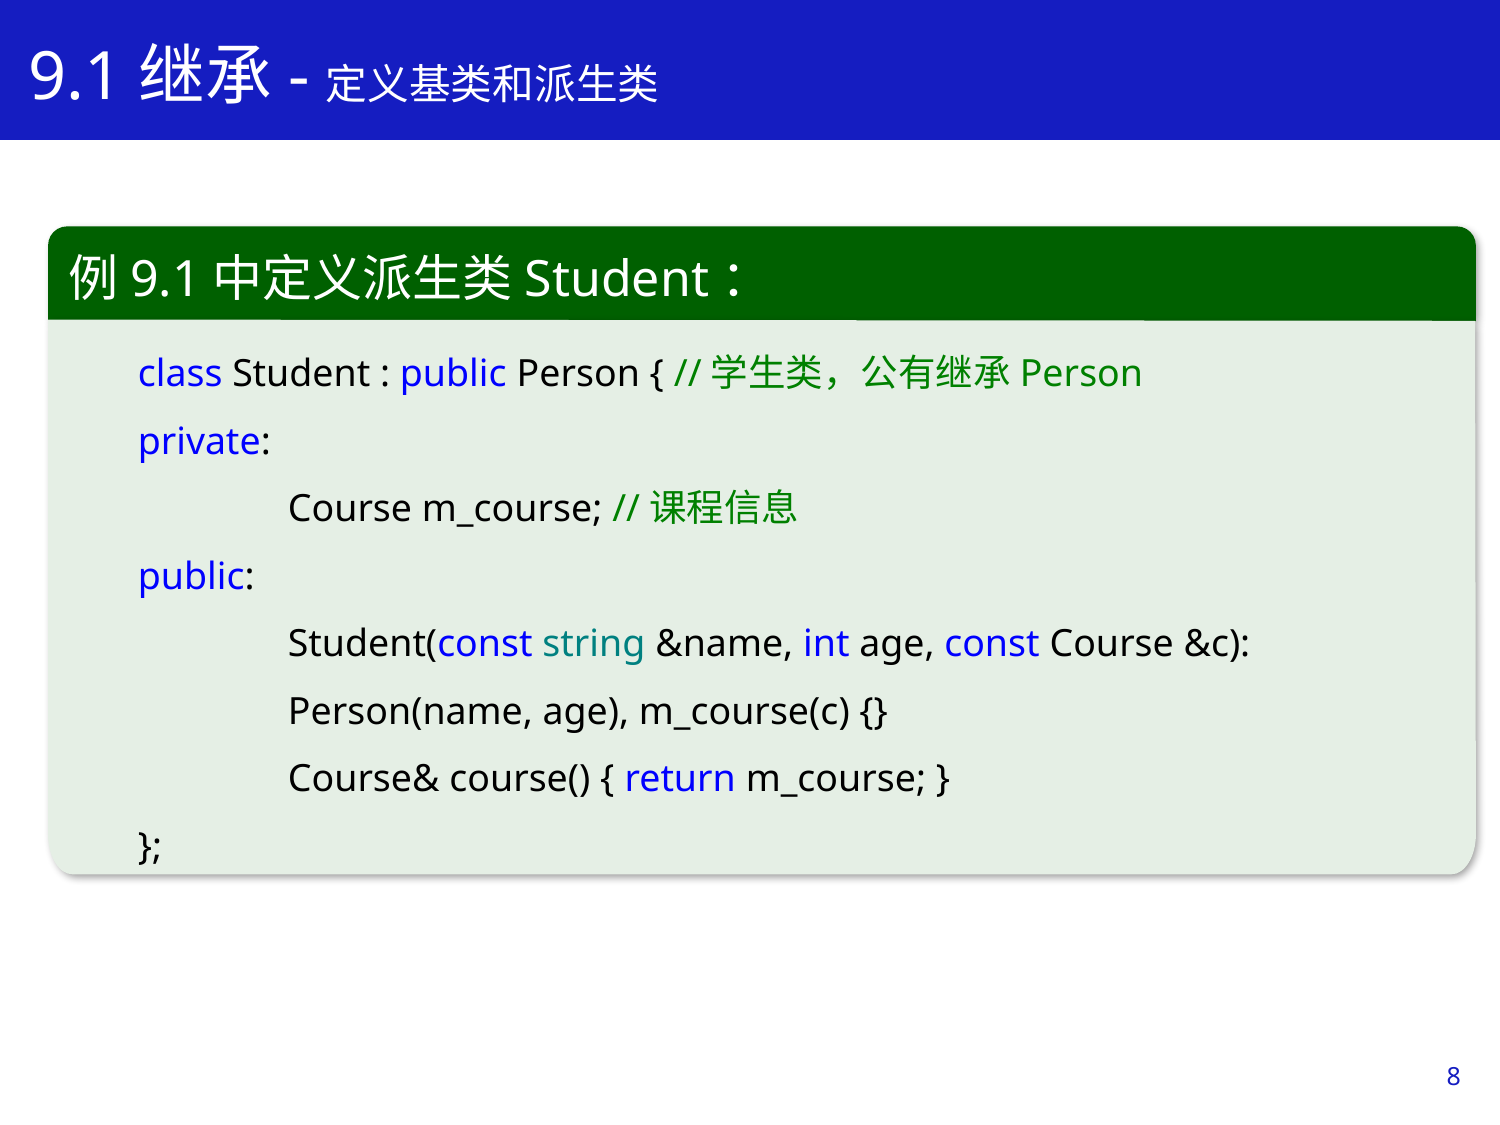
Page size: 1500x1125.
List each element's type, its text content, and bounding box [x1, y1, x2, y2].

slide_number 8 [1138, 1047, 1476, 1108]
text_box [48, 226, 1476, 870]
text_box 9.1继承-定义基类和派生类 [13, 25, 1115, 121]
